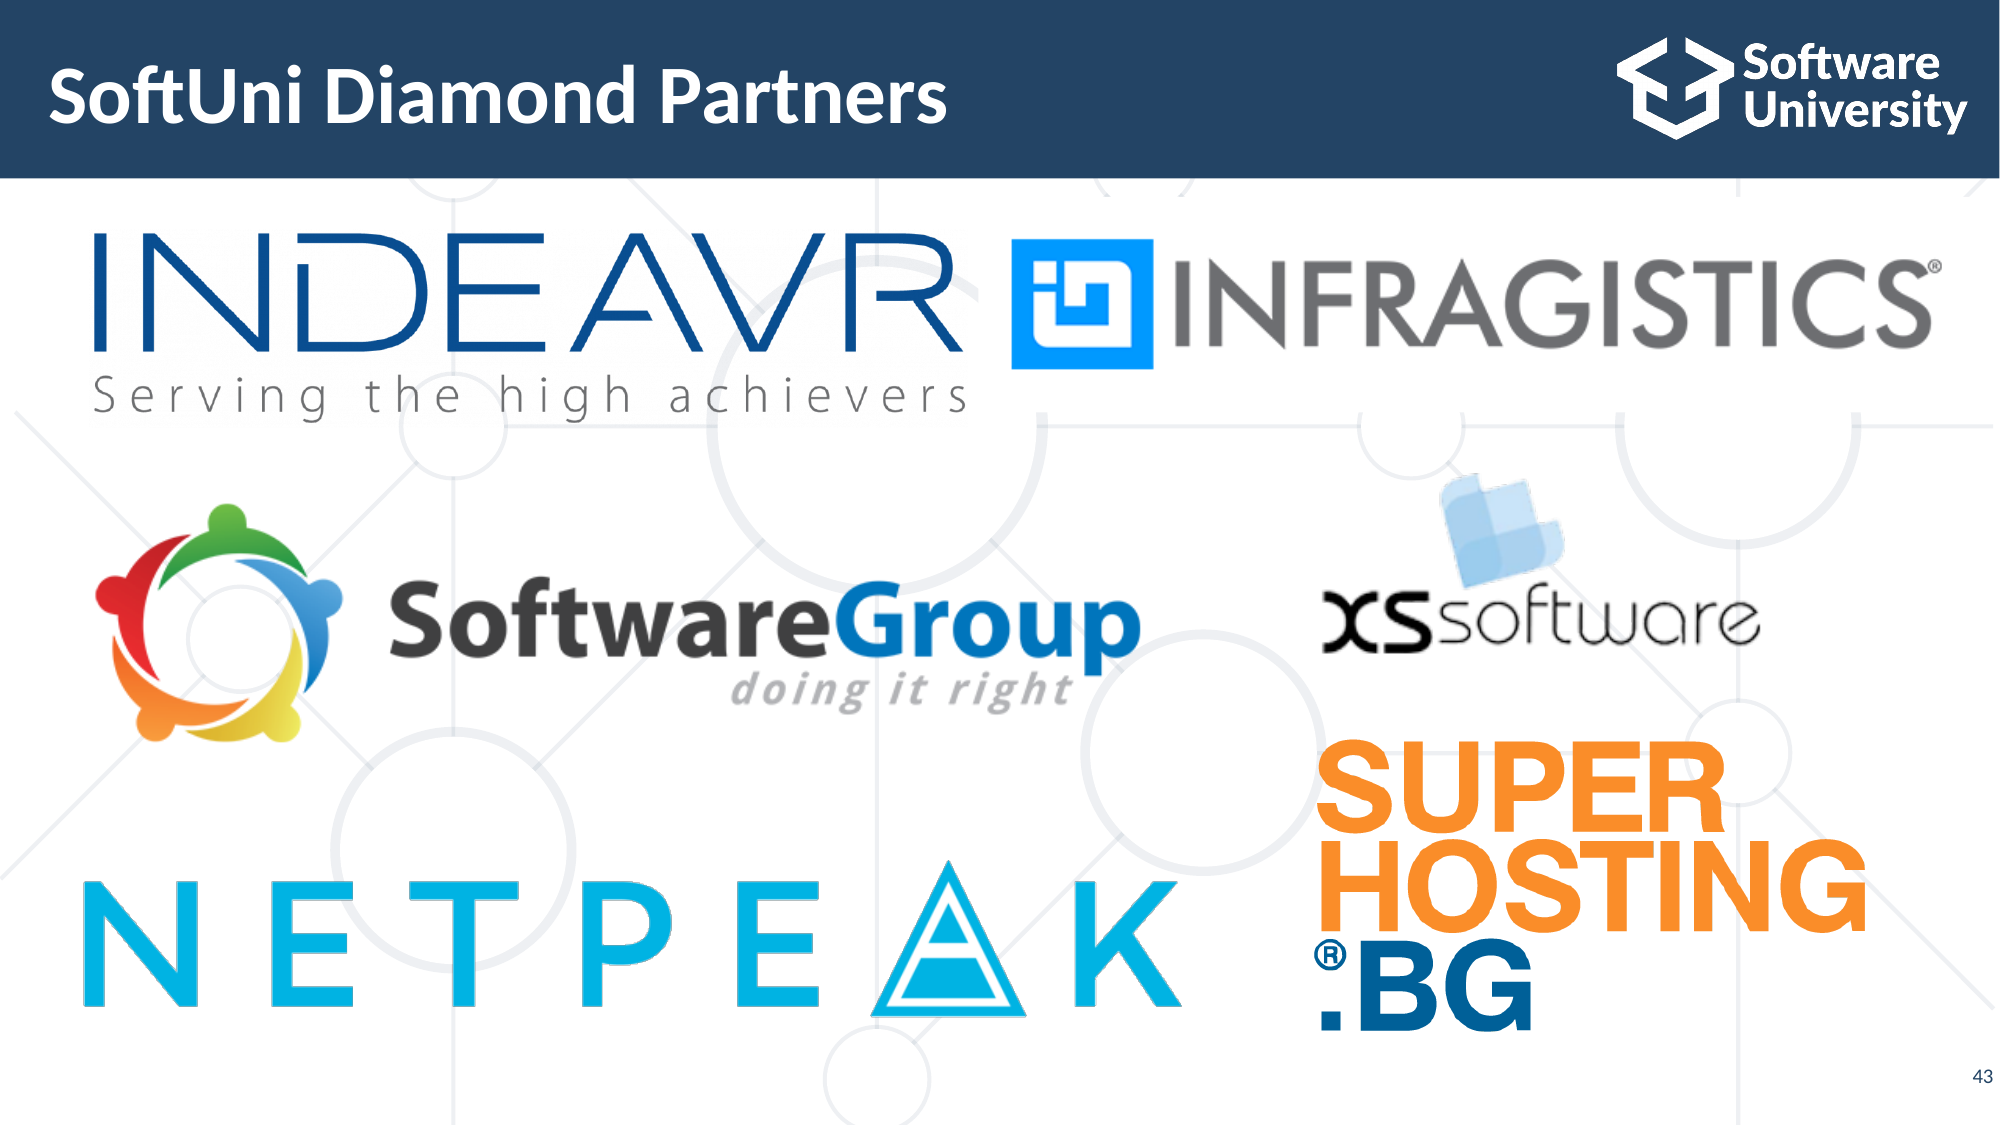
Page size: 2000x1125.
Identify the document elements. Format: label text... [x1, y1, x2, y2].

picture [1314, 739, 1865, 1032]
title SoftUni Diamond Partners [30, 18, 1590, 163]
picture [1617, 37, 1968, 140]
slide_number 43 [1929, 1049, 2000, 1100]
picture [46, 196, 1979, 1022]
picture [1272, 427, 1791, 699]
